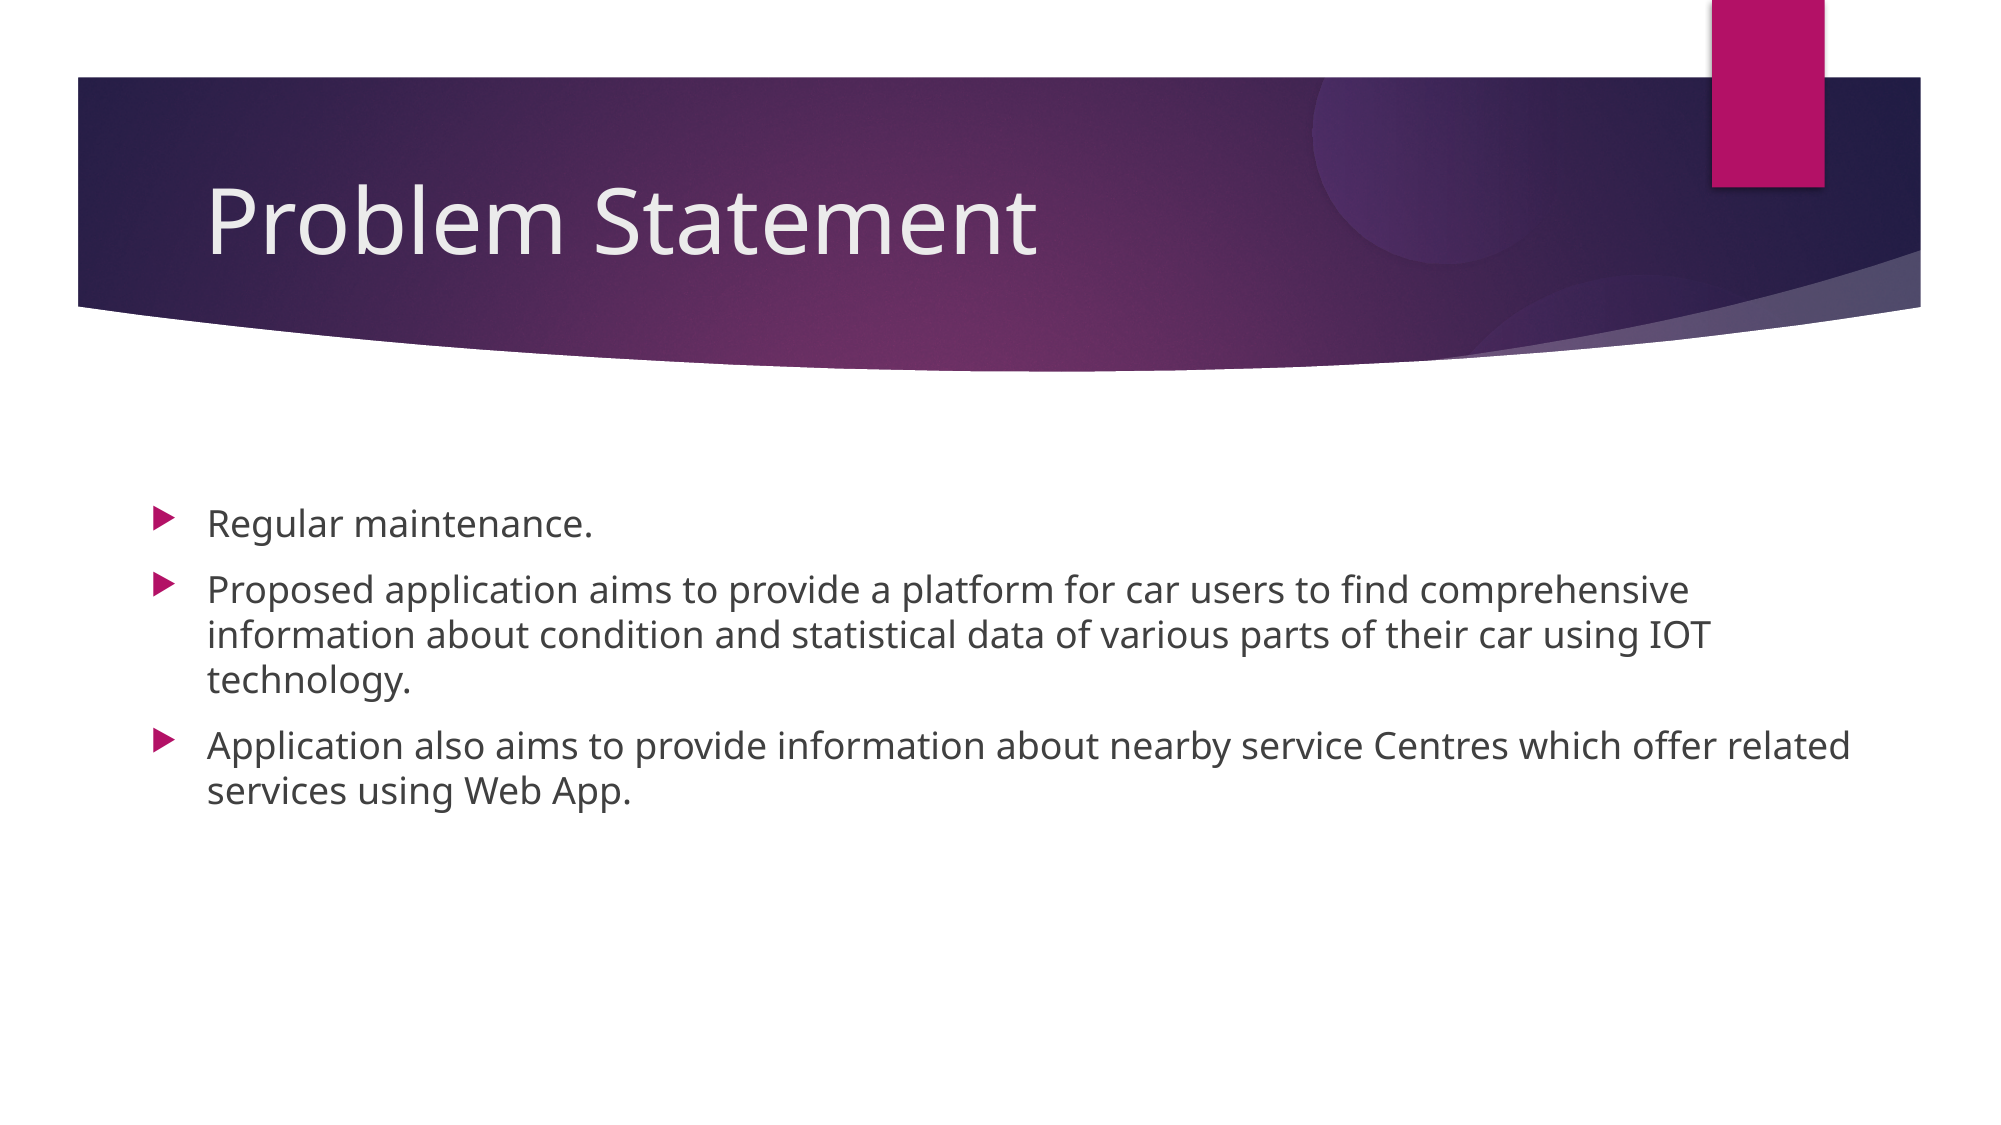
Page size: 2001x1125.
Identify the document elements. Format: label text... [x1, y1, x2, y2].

text_box Problem Statement [189, 159, 1627, 276]
text_box Regular maintenance. Proposed application aims to provide a platform for car users to find comprehensive information about condition and statistical data of various parts of their car using IOT technology. Application also aims to provide information about nearby service Centres which offer related services using Web App. [135, 492, 1923, 926]
picture [79, 78, 1920, 371]
